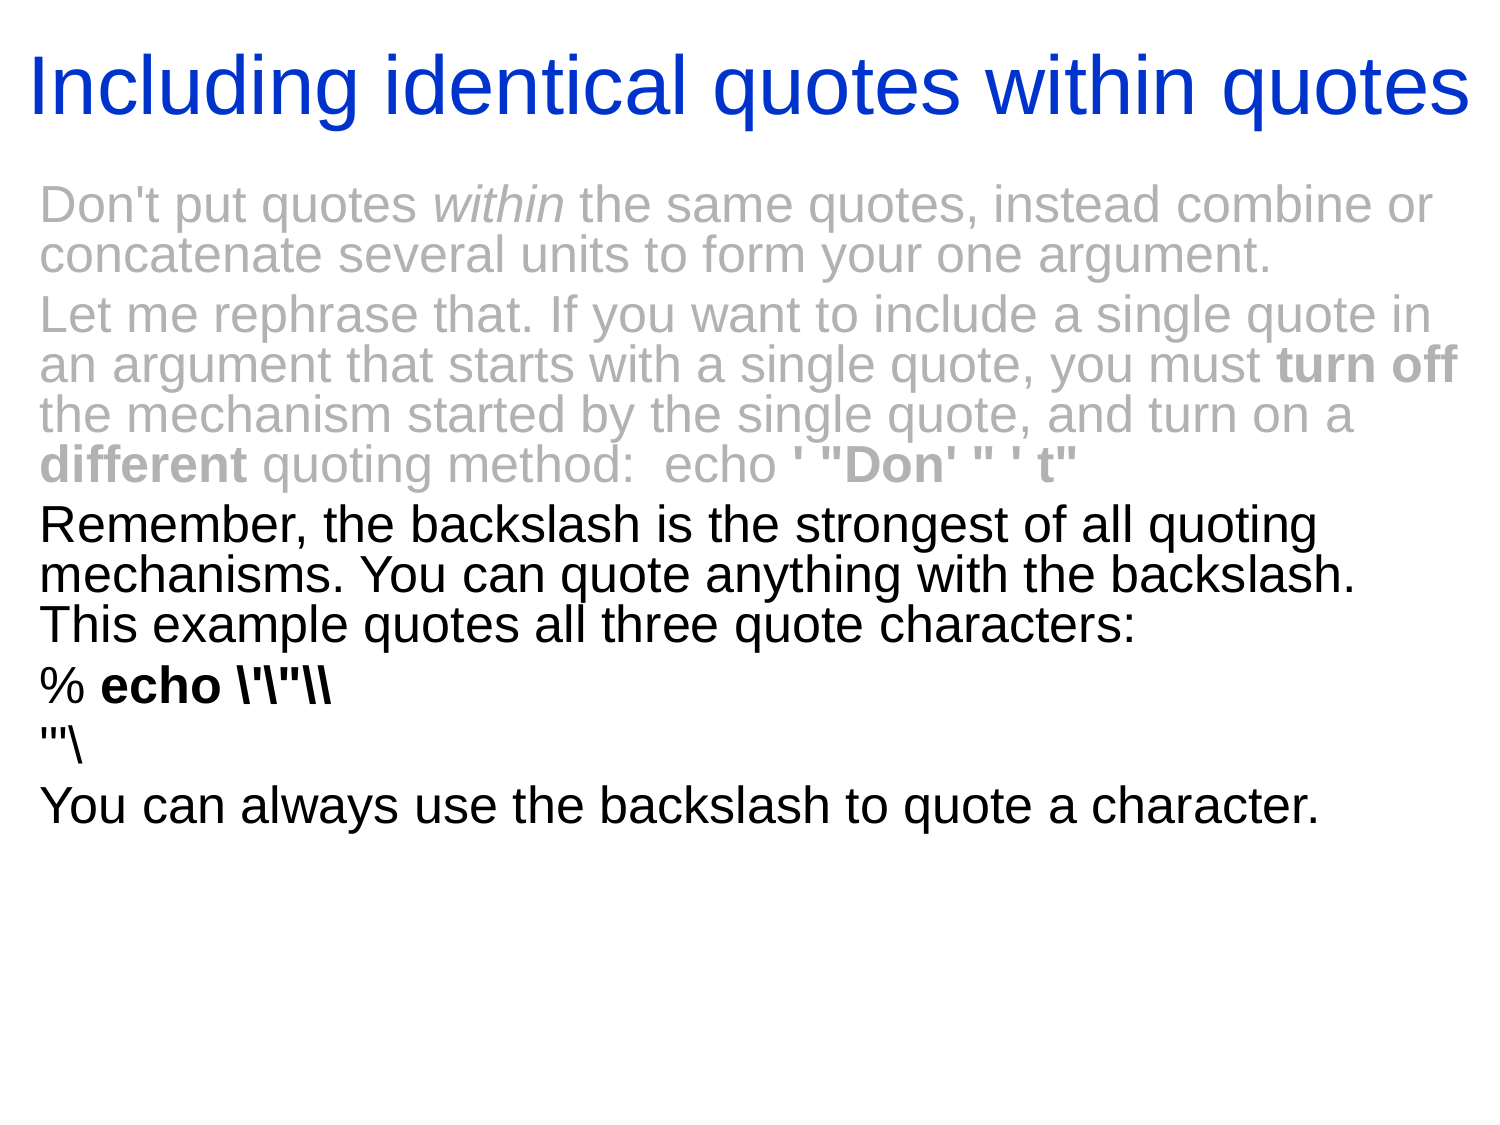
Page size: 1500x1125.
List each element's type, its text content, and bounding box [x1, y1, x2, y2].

title Including identical quotes within quotes [0, 0, 1500, 163]
list Don't put quotes within the same quotes, instead combine or concatenate several units to form your one argument. Let me rephrase that. If you want to include a single quote in an argument that starts with a single quote, you must turn off the mechanism started by the single quote, and turn on a different quoting method: echo ' "Don' " ' t" Remember, the backslash is the strongest of all quoting mechanisms. You can quote anything with the backslash. This example quotes all three quote characters: % echo \'\"\\ '"\ You can always use the backslash to quote a character. However, within the single quote mechanism, "\'" does not "quote the quote." The proper way to do this is: % echo 'Don'\' 't do that' Don't do that [24, 174, 1476, 1088]
